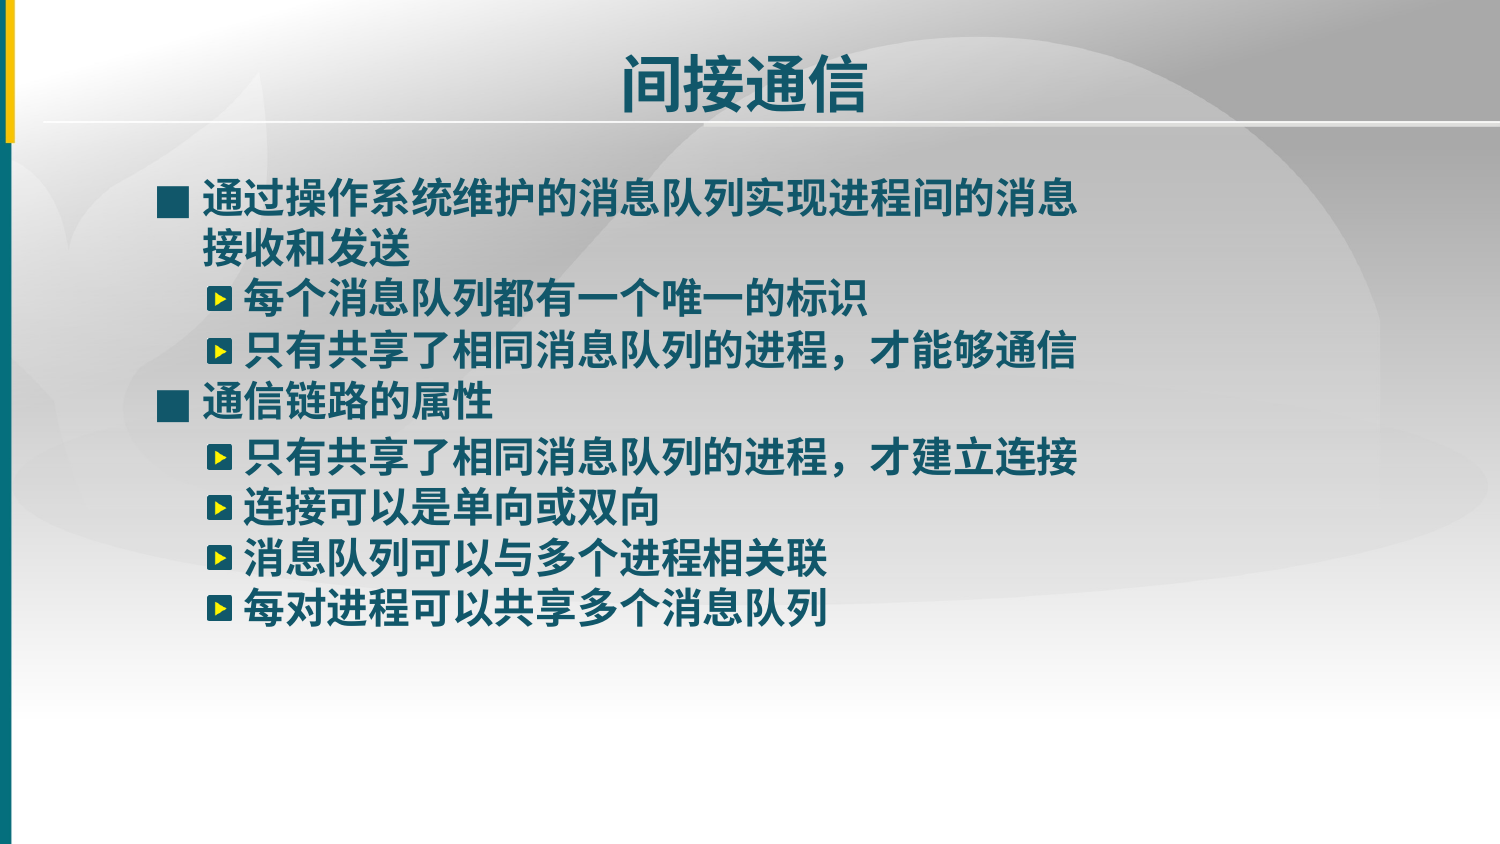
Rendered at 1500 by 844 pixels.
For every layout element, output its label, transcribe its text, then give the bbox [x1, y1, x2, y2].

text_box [206, 529, 868, 638]
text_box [206, 429, 1114, 488]
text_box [206, 479, 704, 529]
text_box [138, 368, 516, 435]
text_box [206, 321, 1102, 381]
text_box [206, 270, 926, 329]
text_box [138, 163, 1102, 270]
text_box 间接通信 [70, 37, 1421, 121]
picture [0, 0, 1500, 844]
